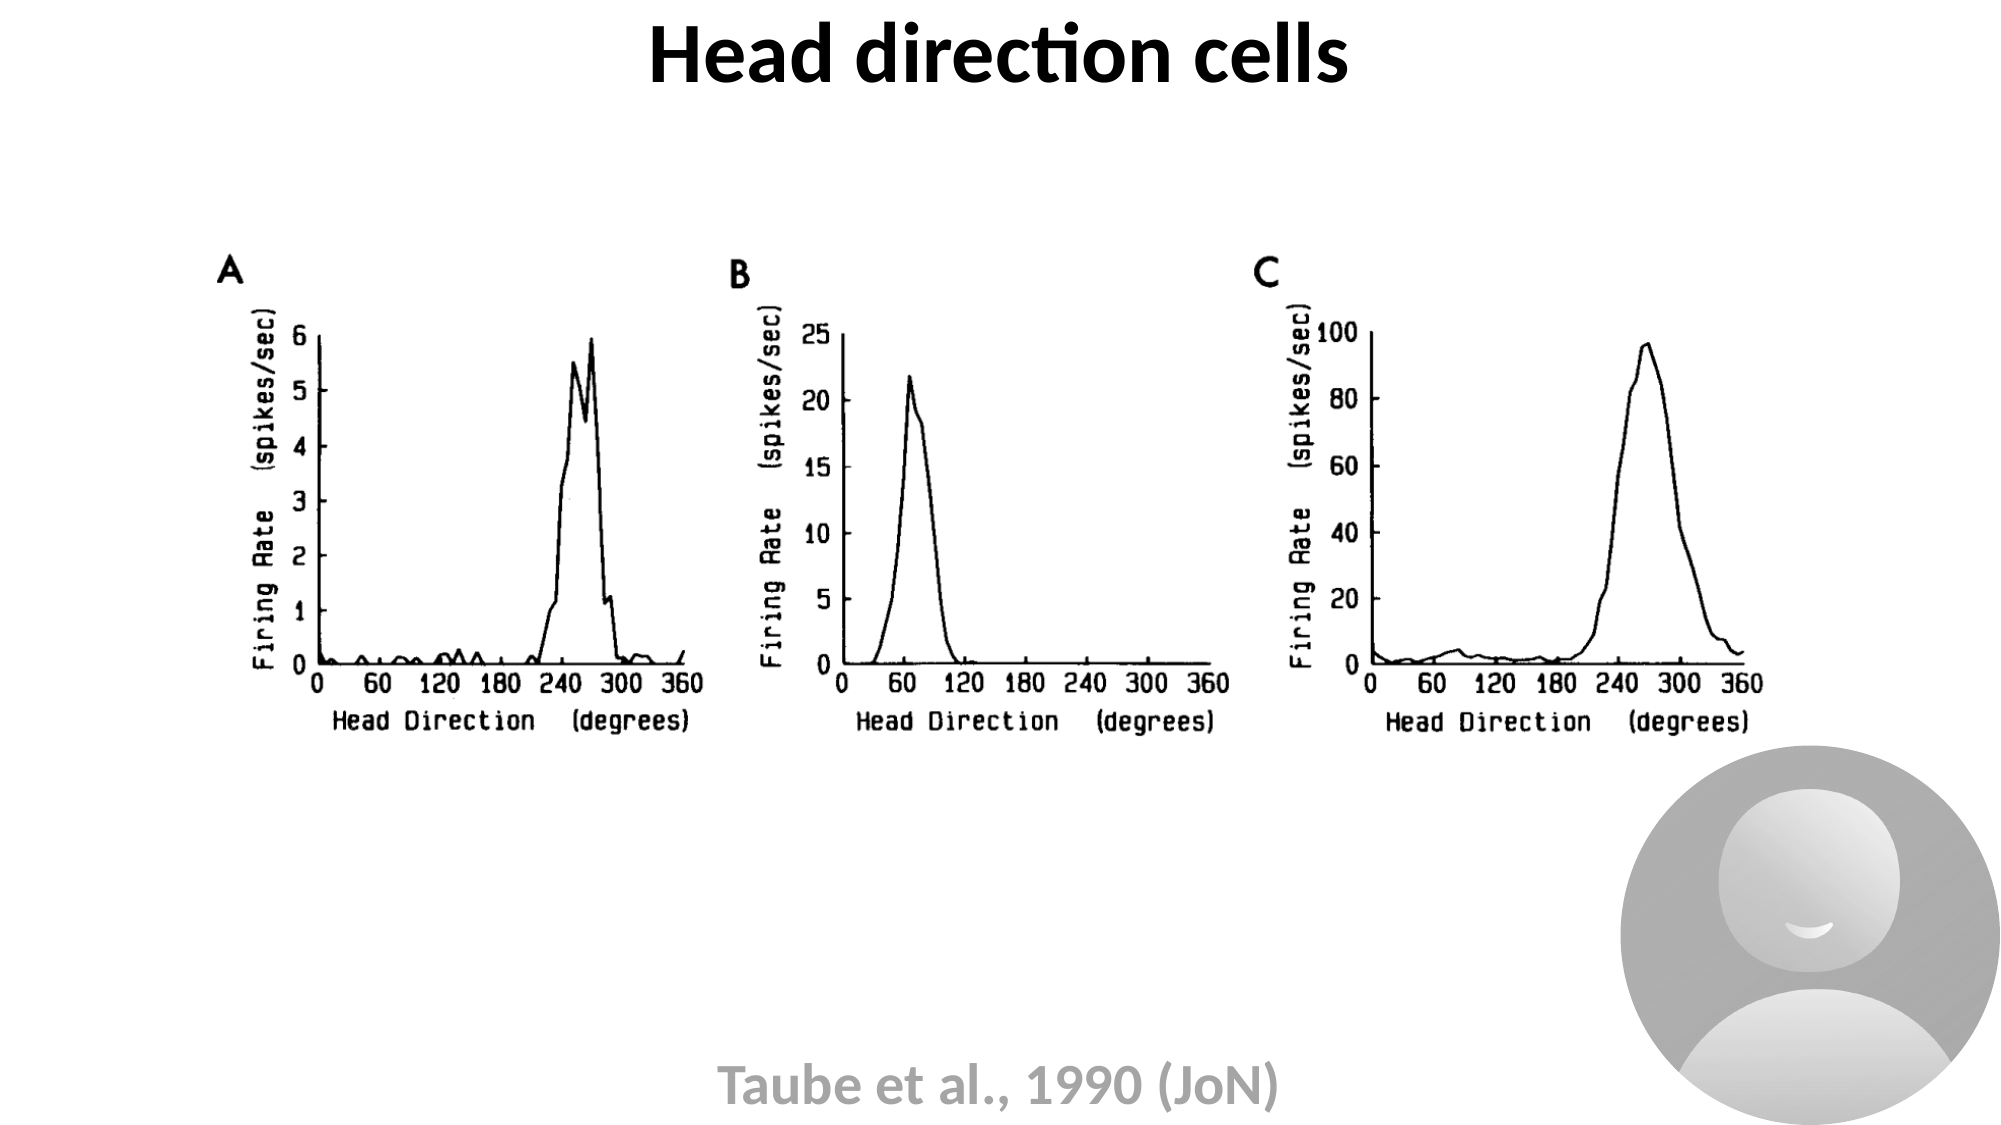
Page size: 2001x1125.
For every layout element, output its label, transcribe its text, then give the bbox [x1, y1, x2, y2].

picture [206, 235, 2000, 1125]
title Head direction cells [0, 0, 2000, 109]
text_box Taube et al., 1990 (JoN) [186, 1039, 1620, 1125]
